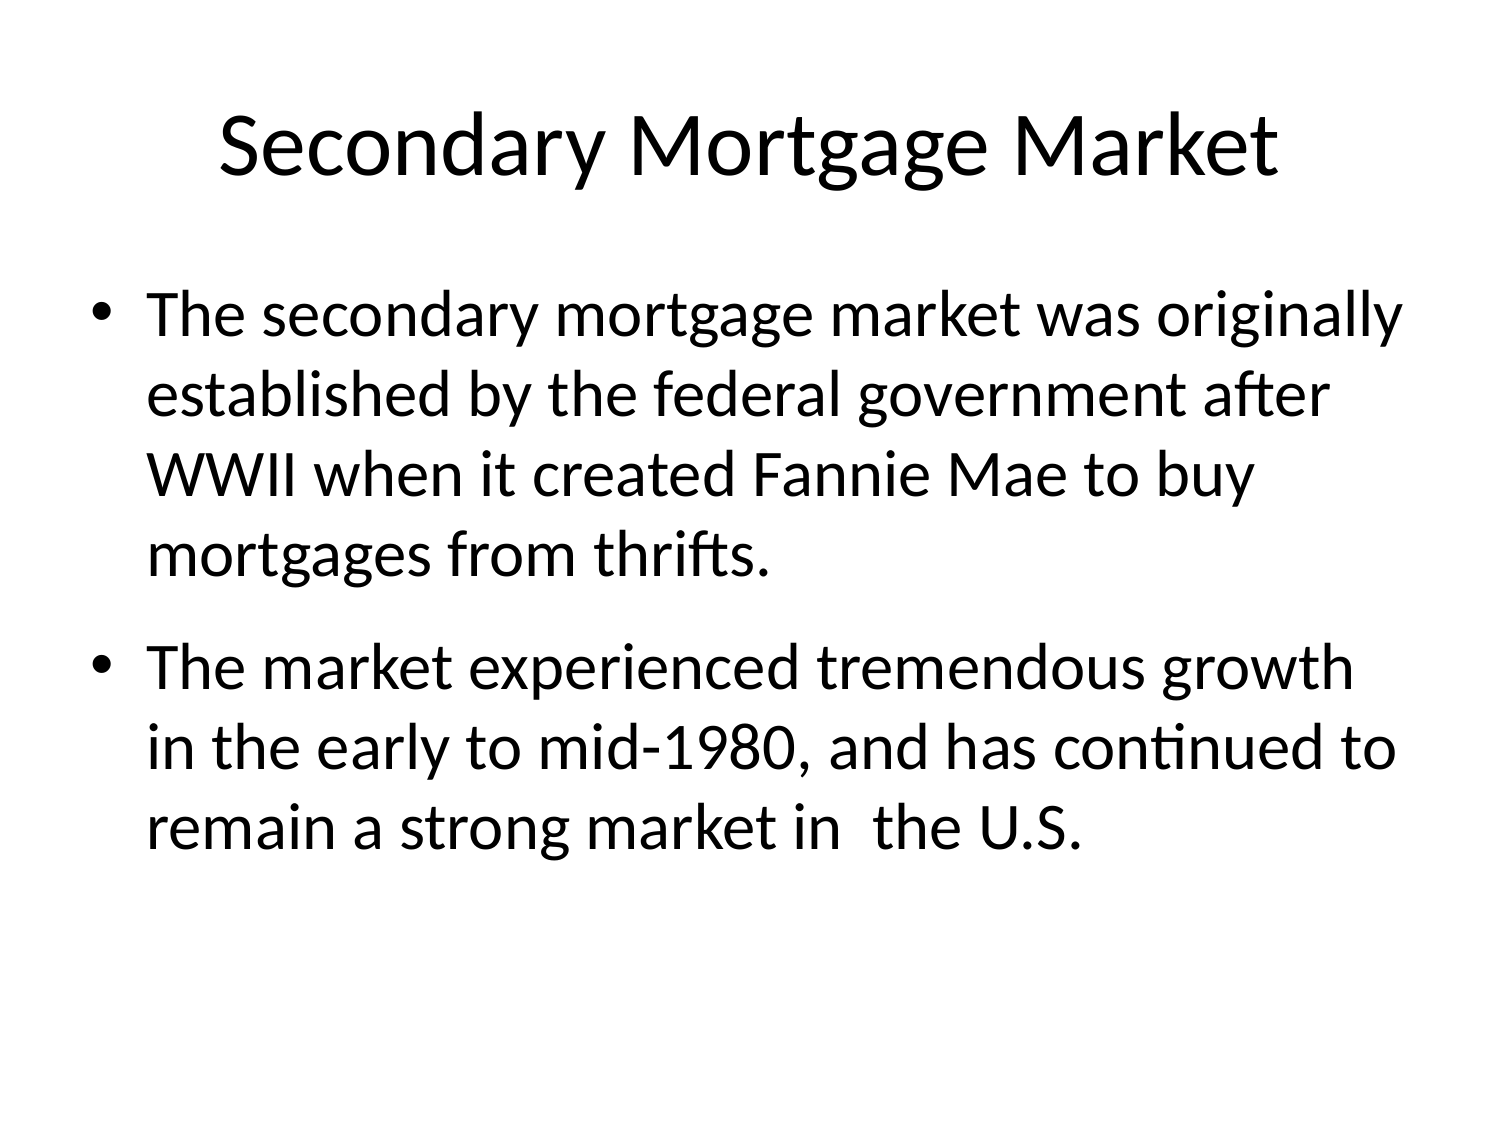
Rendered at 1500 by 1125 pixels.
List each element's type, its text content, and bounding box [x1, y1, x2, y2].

title Secondary Mortgage Market [75, 45, 1425, 233]
list The secondary mortgage market was originally established by the federal government after WWII when it created Fannie Mae to buy mortgages from thrifts. The market experienced tremendous growth in the early to mid-1980, and has continued to remain a strong market in the U.S. [75, 262, 1425, 1005]
